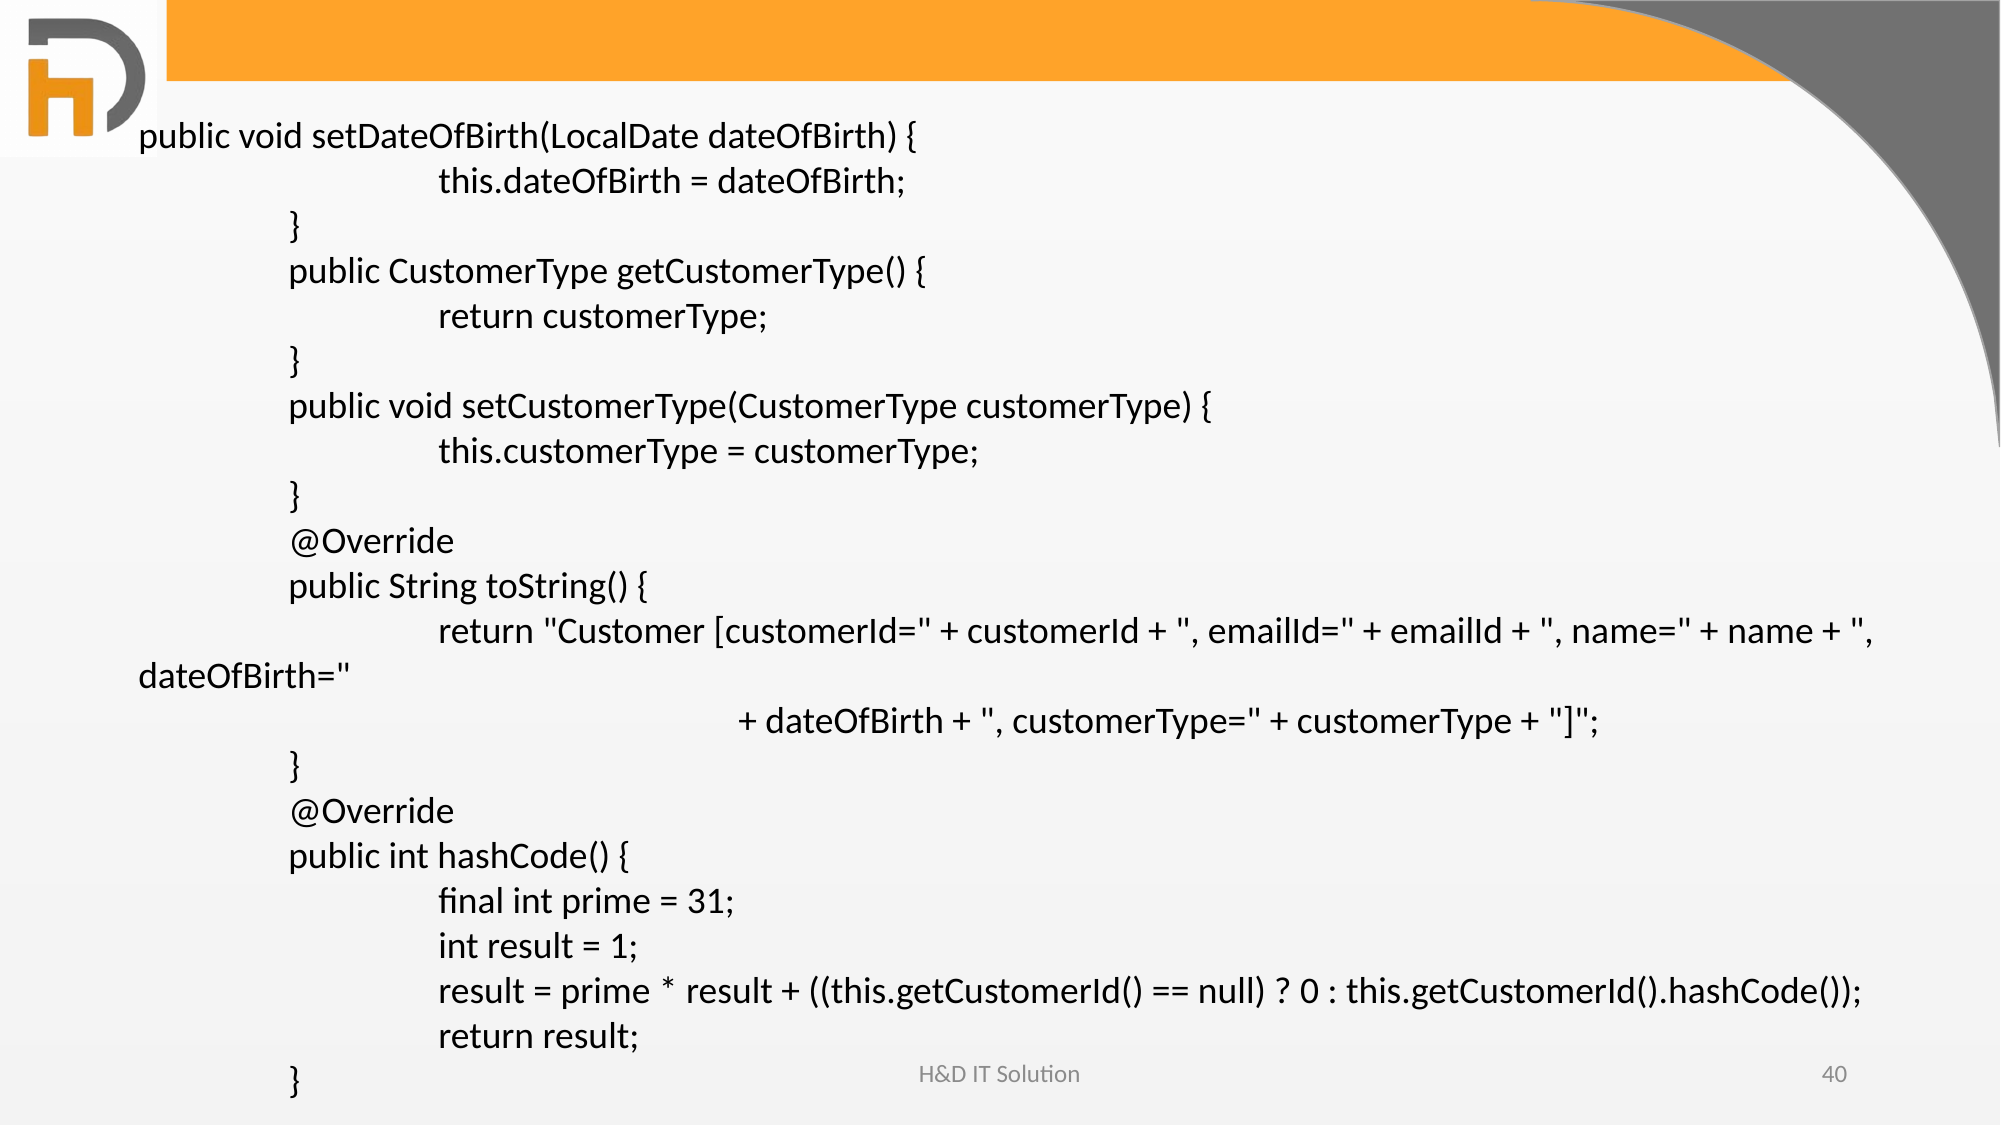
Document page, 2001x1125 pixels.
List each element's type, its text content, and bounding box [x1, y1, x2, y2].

text_box public void setDateOfBirth(LocalDate dateOfBirth) { this.dateOfBirth = dateOfBirth; } public CustomerType getCustomerType() { return customerType; } public void setCustomerType(CustomerType customerType) { this.customerType = customerType; } @Override public String toString() { return "Customer [customerId=" + customerId + ", emailId=" + emailId + ", name=" + name + ", dateOfBirth=" + dateOfBirth + ", customerType=" + customerType + "]"; } @Override public int hashCode() { final int prime = 31; int result = 1; result = prime * result + ((this.getCustomerId() == null) ? 0 : this.getCustomerId().hashCode()); return result; } [123, 103, 2000, 1125]
picture [0, 0, 157, 157]
